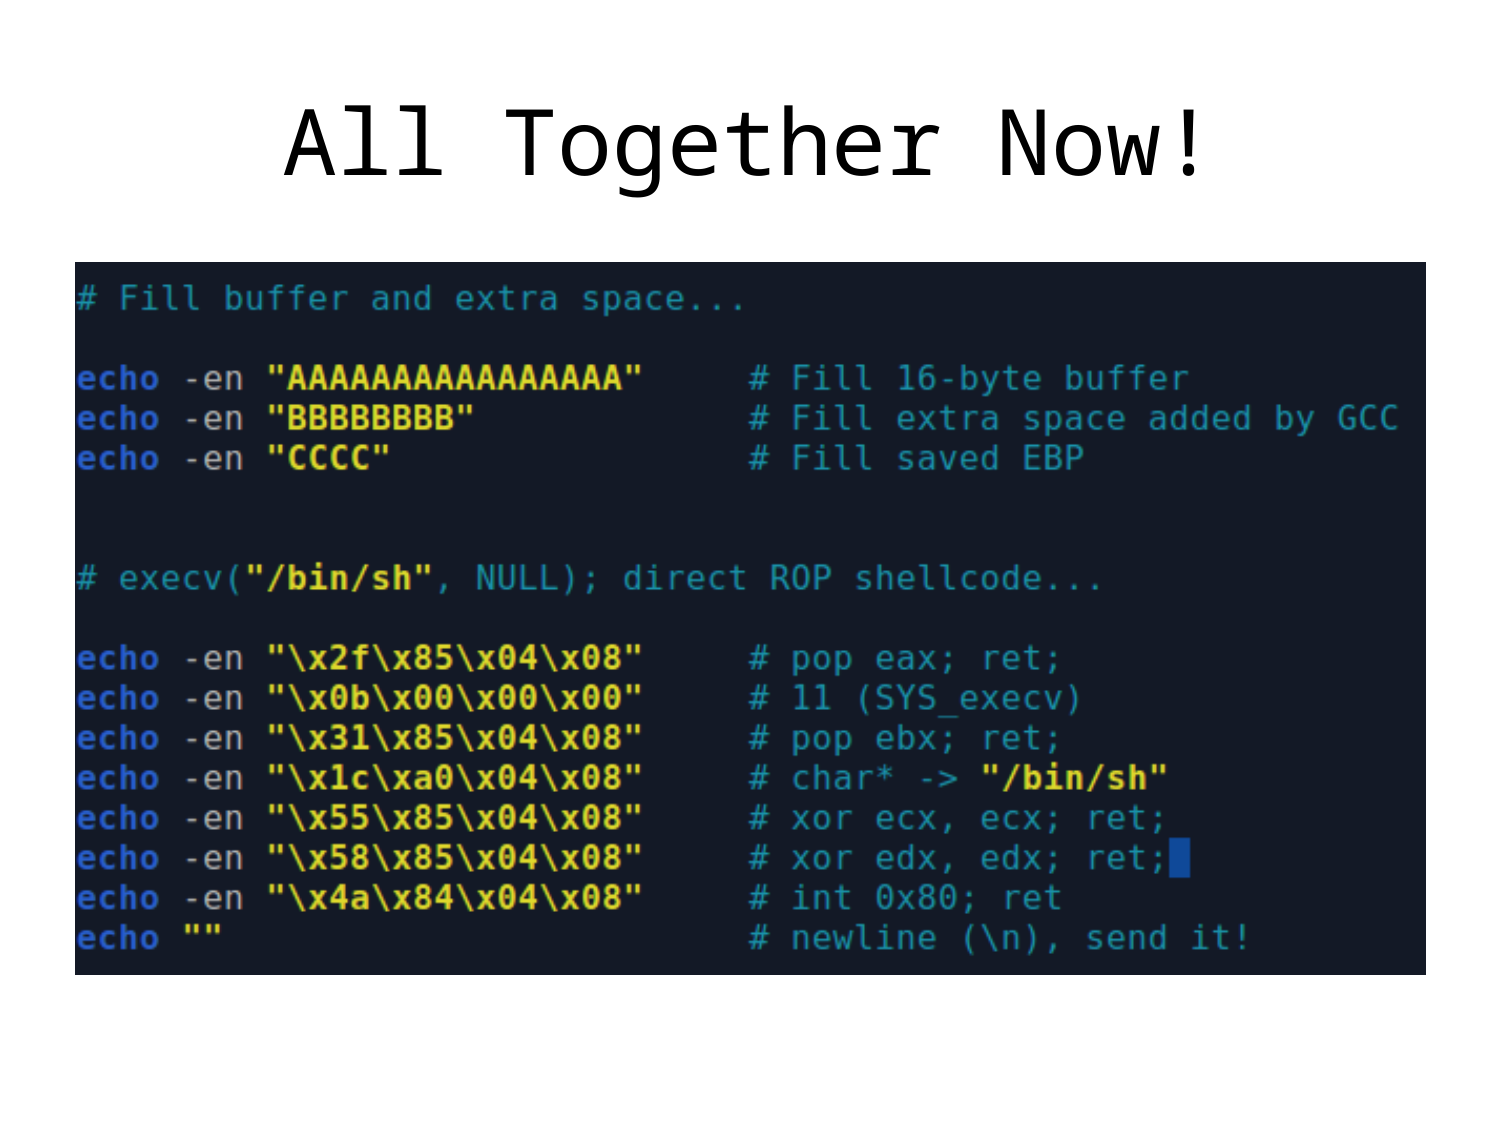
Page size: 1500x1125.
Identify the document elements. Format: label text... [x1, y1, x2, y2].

picture [74, 262, 1426, 975]
title All Together Now! [75, 45, 1425, 233]
